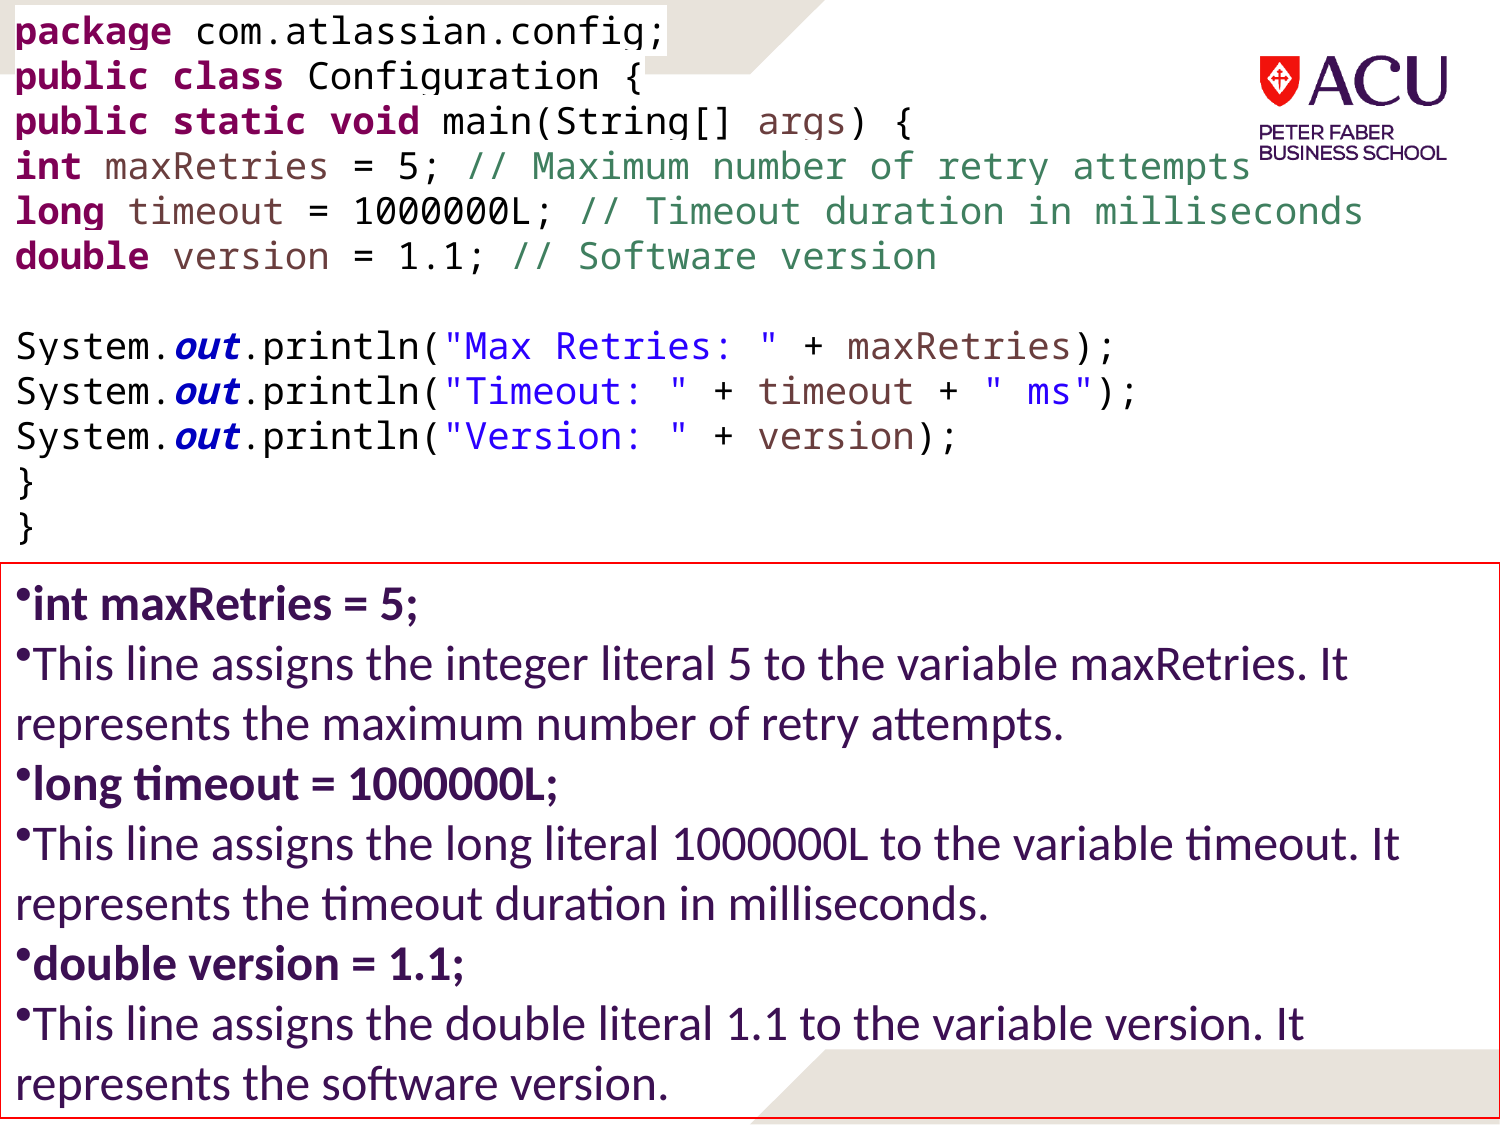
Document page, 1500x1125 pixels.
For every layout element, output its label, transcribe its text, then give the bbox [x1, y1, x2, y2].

text_box package com.atlassian.config; public class Configuration { public static void main(String[] args) { int maxRetries = 5; // Maximum number of retry attempts long timeout = 1000000L; // Timeout duration in milliseconds double version = 1.1; // Software version System.out.println("Max Retries: " + maxRetries); System.out.println("Timeout: " + timeout + " ms"); System.out.println("Version: " + version); } } [0, 0, 1500, 555]
text_box int maxRetries = 5; This line assigns the integer literal 5 to the variable maxRetries. It represents the maximum number of retry attempts. long timeout = 1000000L; This line assigns the long literal 1000000L to the variable timeout. It represents the timeout duration in milliseconds. double version = 1.1; This line assigns the double literal 1.1 to the variable version. It represents the software version. [0, 563, 1500, 1119]
